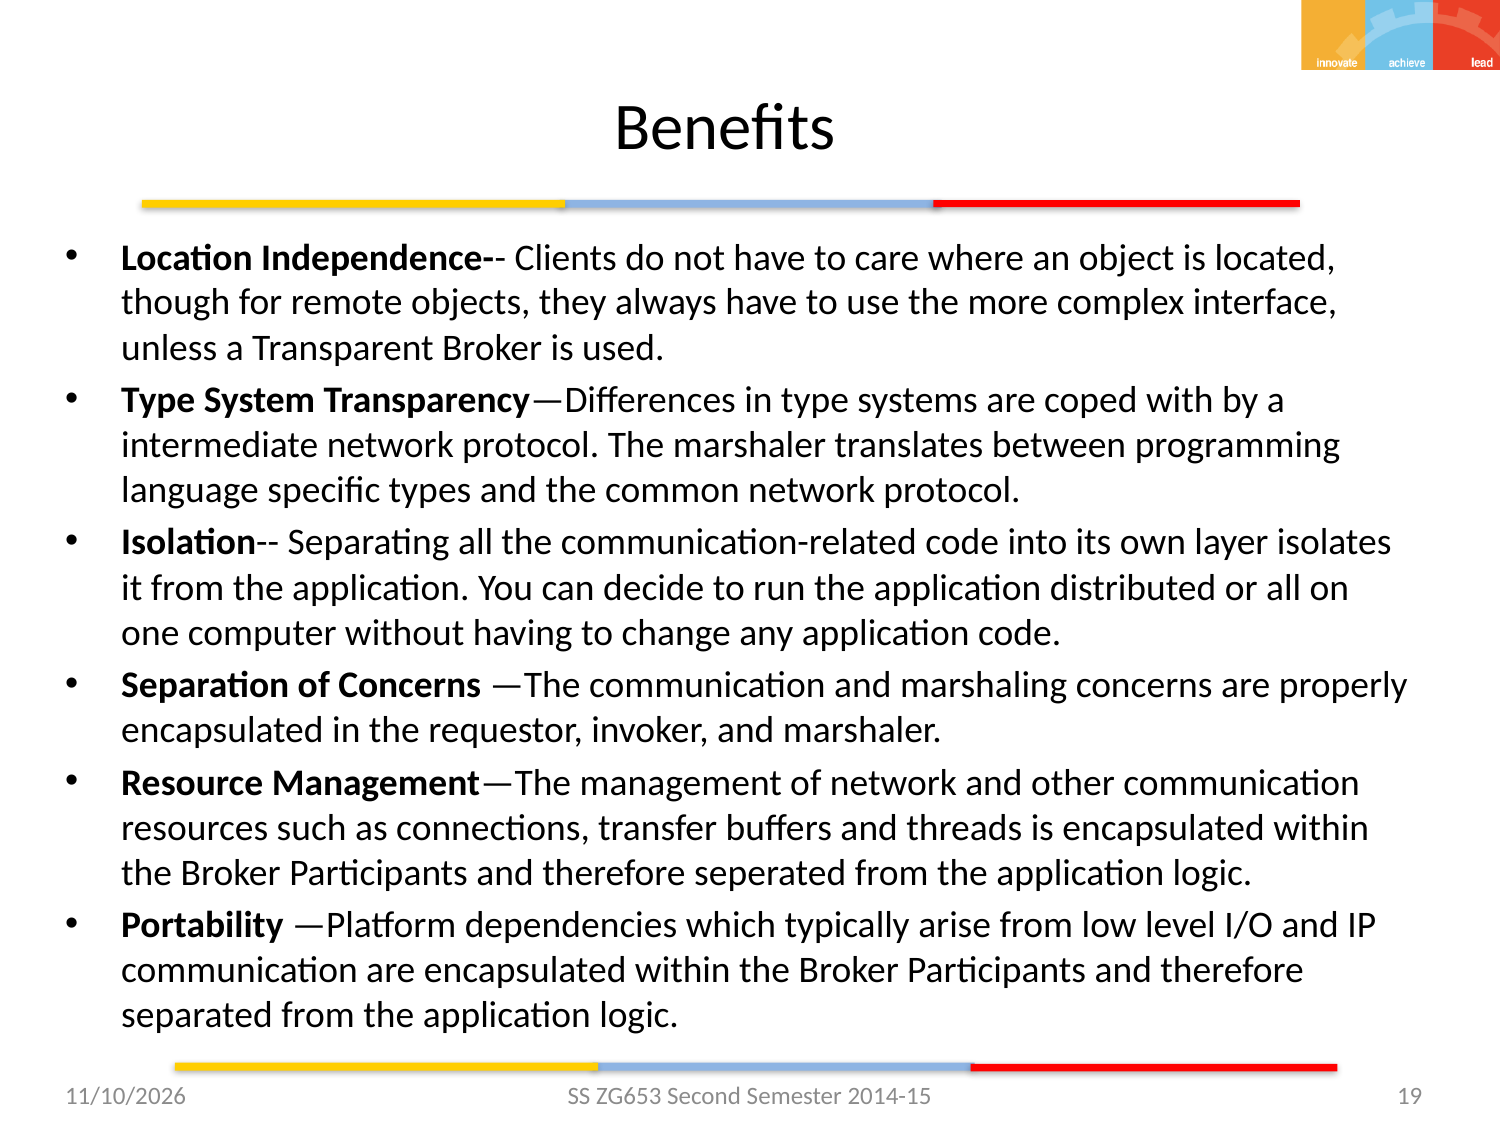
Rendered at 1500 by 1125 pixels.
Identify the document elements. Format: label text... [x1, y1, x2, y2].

picture [1301, 0, 1500, 70]
list Location Independence-- Clients do not have to care where an object is located, though for remote objects, they always have to use the more complex interface, unless a Transparent Broker is used. Type System Transparency—Differences in type systems are coped with by a intermediate network protocol. The marshaler translates between programming language specific types and the common network protocol. Isolation-- Separating all the communication-related code into its own layer isolates it from the application. You can decide to run the application distributed or all on one computer without having to change any application code. Separation of Concerns —The communication and marshaling concerns are properly encapsulated in the requestor, invoker, and marshaler. Resource Management—The management of network and other communication resources such as connections, transfer buffers and threads is encapsulated within the Broker Participants and therefore seperated from the application logic. Portability —Platform dependencies which typically arise from low level I/O and IP communication are encapsulated within the Broker Participants and therefore separated from the application logic. [49, 224, 1426, 1051]
slide_number 19 [1087, 1065, 1438, 1125]
footer SS ZG653 Second Semester 2014-15 [512, 1065, 988, 1125]
title Benefits [49, 45, 1401, 201]
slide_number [50, 1065, 400, 1125]
